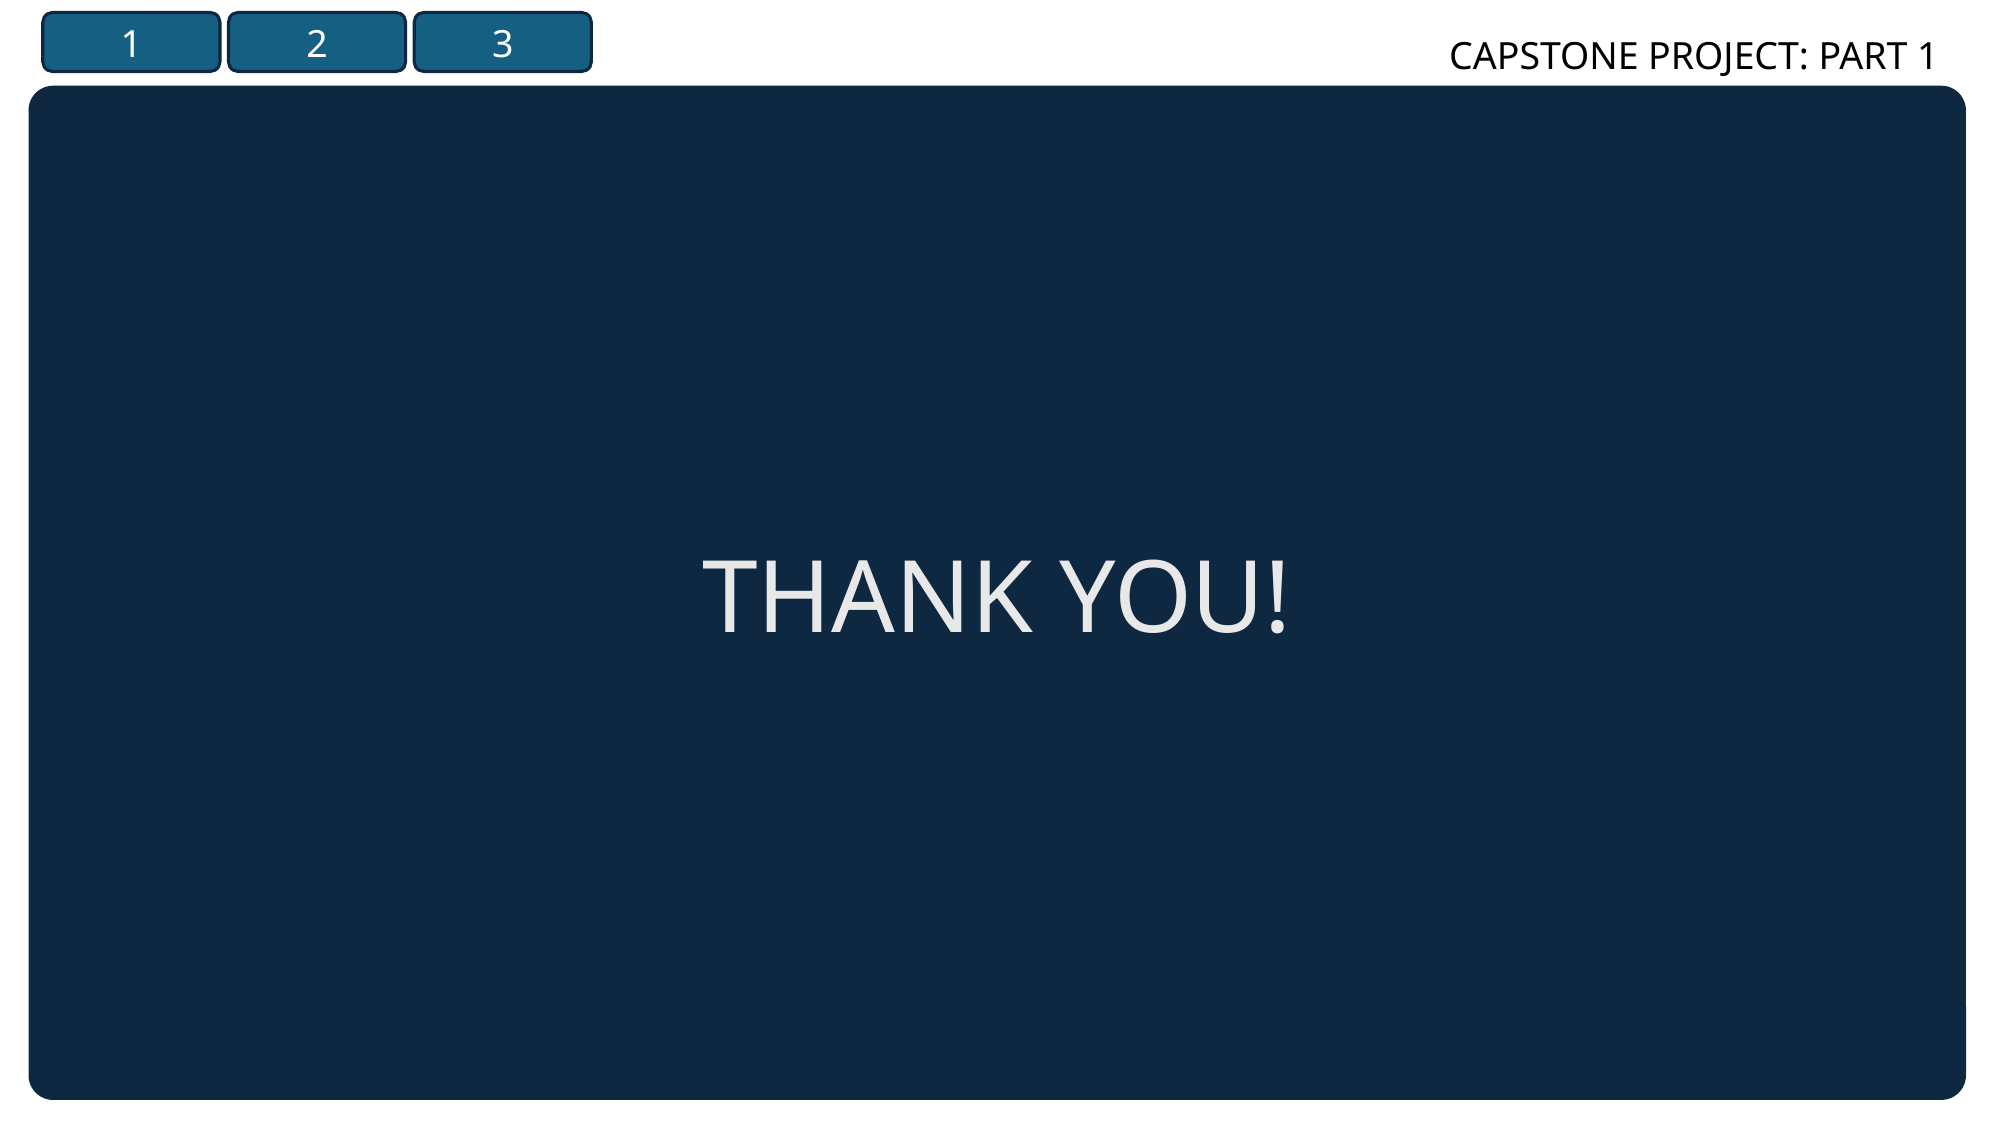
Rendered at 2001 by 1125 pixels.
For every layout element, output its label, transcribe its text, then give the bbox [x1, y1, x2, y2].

text_box 3 [412, 10, 593, 74]
text_box [26, 84, 1968, 1102]
text_box 2 [226, 10, 408, 74]
text_box CAPSTONE PROJECT: PART 1 [951, 24, 1954, 85]
text_box THANK YOU! [628, 524, 1367, 660]
text_box 1 [41, 10, 222, 74]
